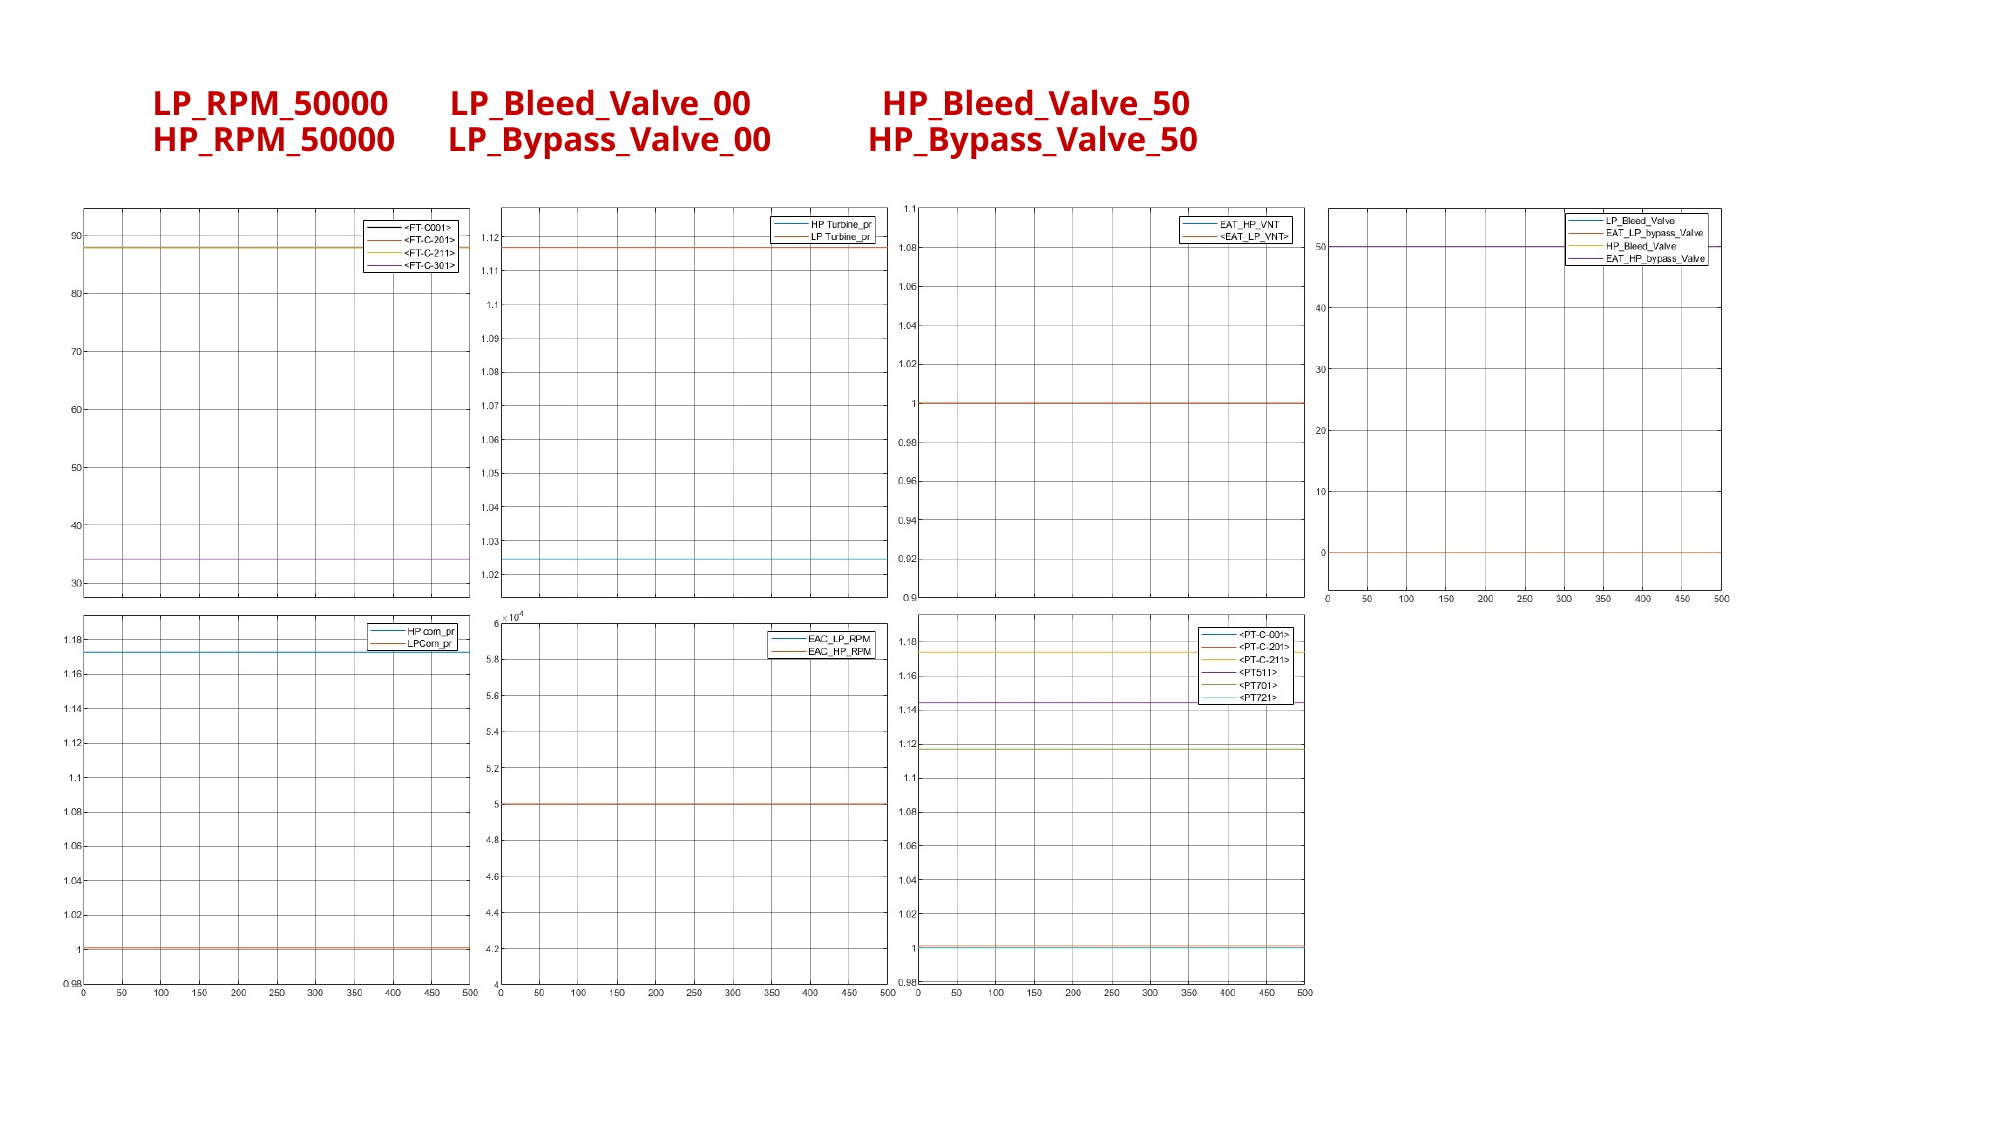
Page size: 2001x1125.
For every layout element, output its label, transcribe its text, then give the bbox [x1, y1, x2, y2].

title LP_RPM_50000 LP_Bleed_Valve_00 HP_Bleed_Valve_50 HP_RPM_50000 LP_Bypass_Valve_00 HP_Bypass_Valve_50 [137, 59, 1863, 186]
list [62, 201, 1737, 1014]
